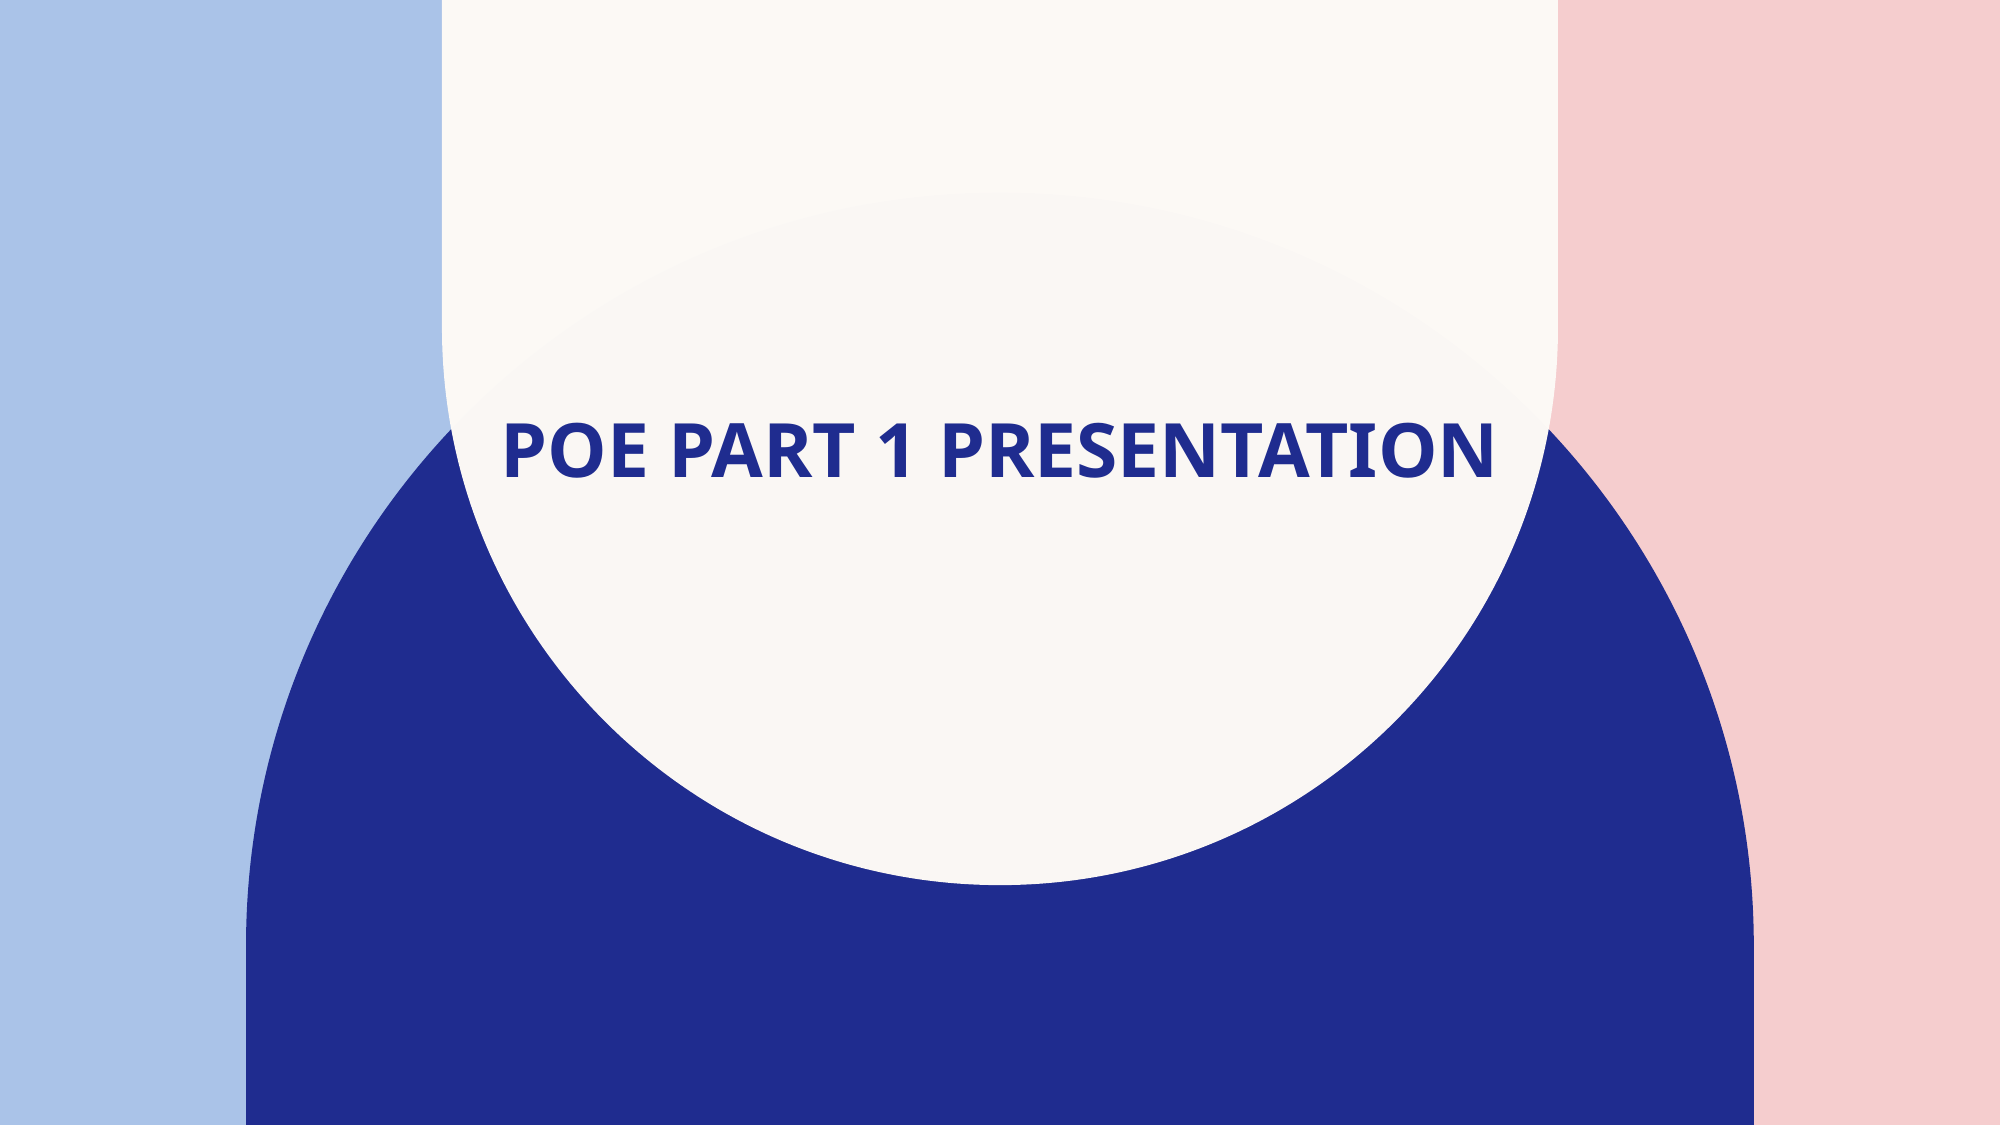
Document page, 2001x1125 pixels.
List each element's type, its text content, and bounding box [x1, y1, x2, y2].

title POE PART 1 PRESENTATION [475, 132, 1525, 762]
